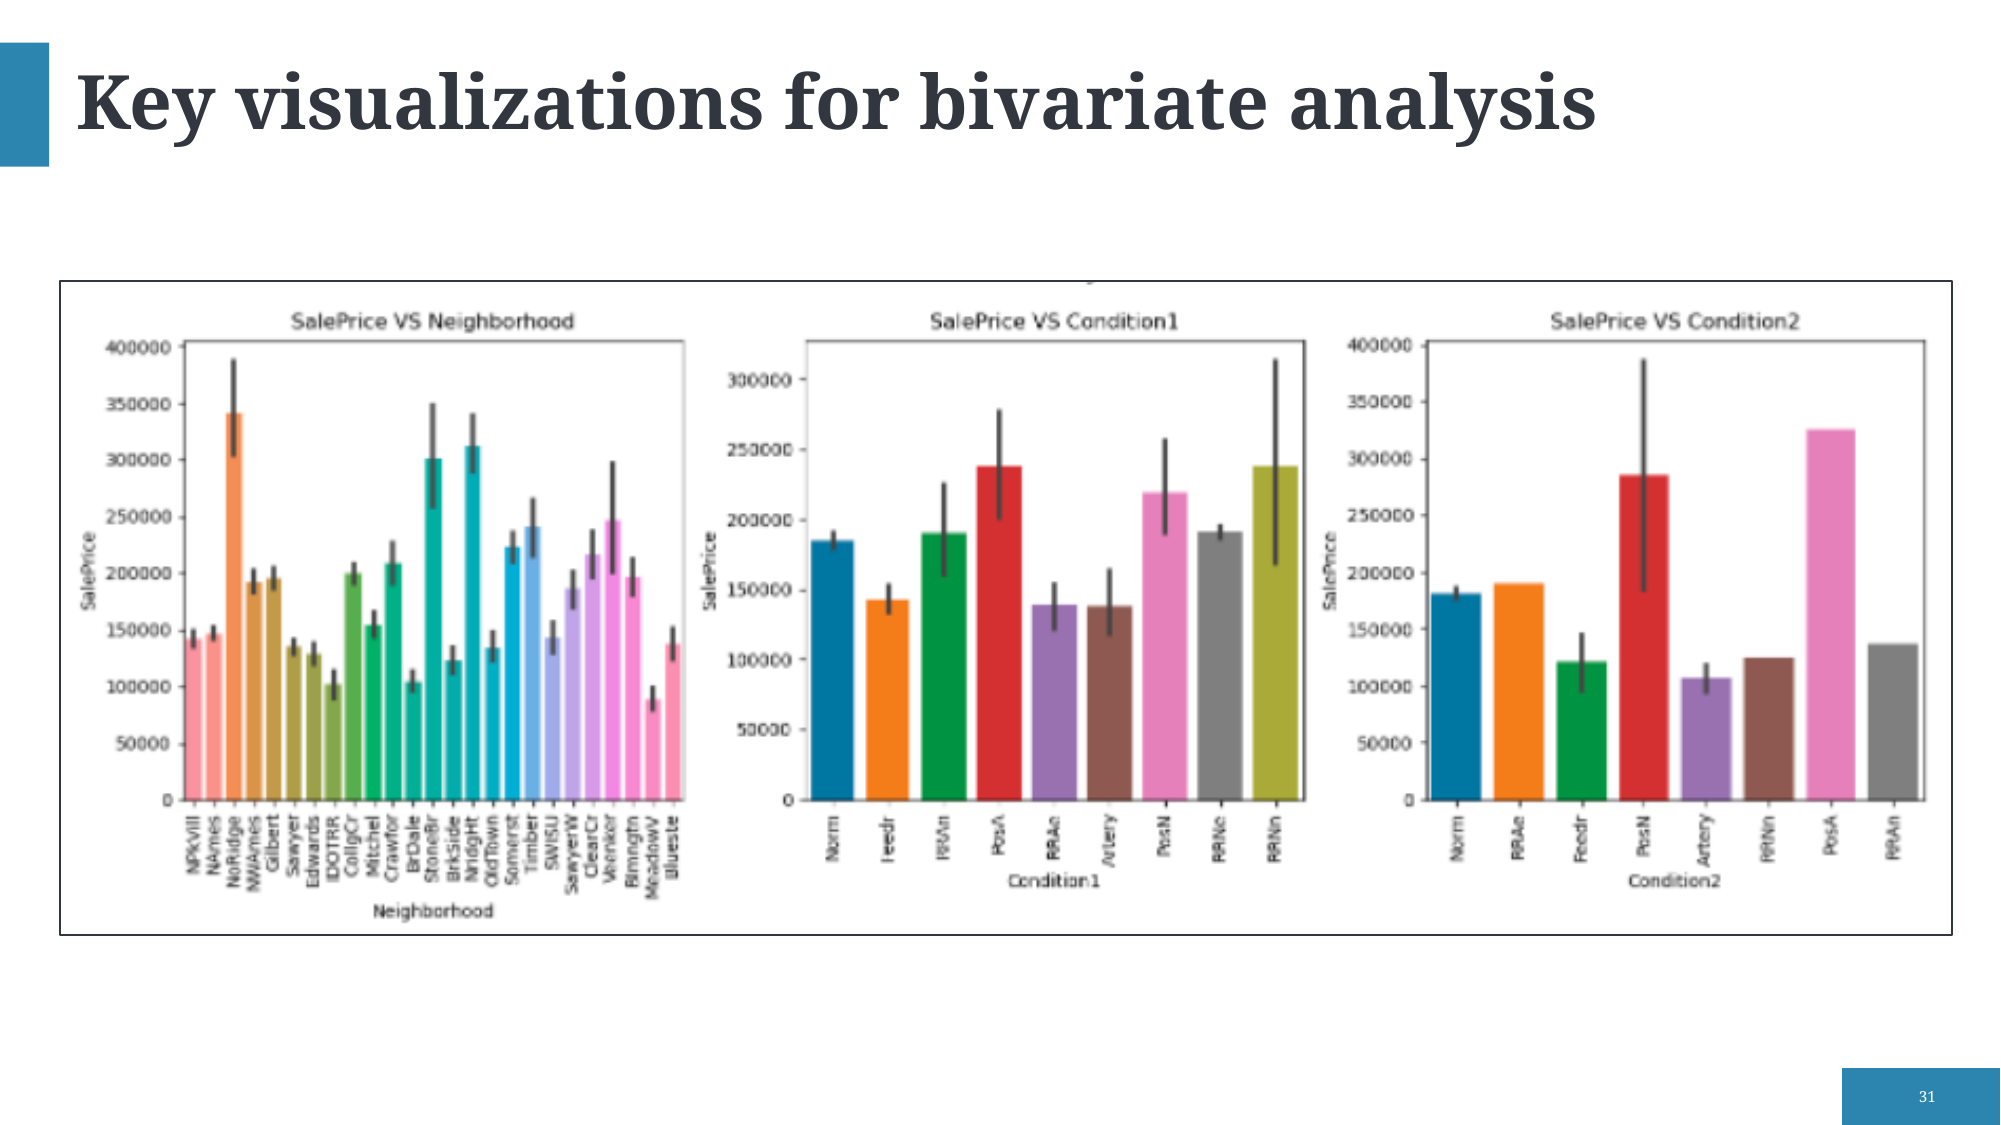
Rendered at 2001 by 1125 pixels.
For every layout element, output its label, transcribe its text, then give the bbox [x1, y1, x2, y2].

title Key visualizations for bivariate analysis [60, 42, 1951, 168]
picture [60, 281, 1951, 934]
slide_number 31 [1889, 1079, 1951, 1114]
